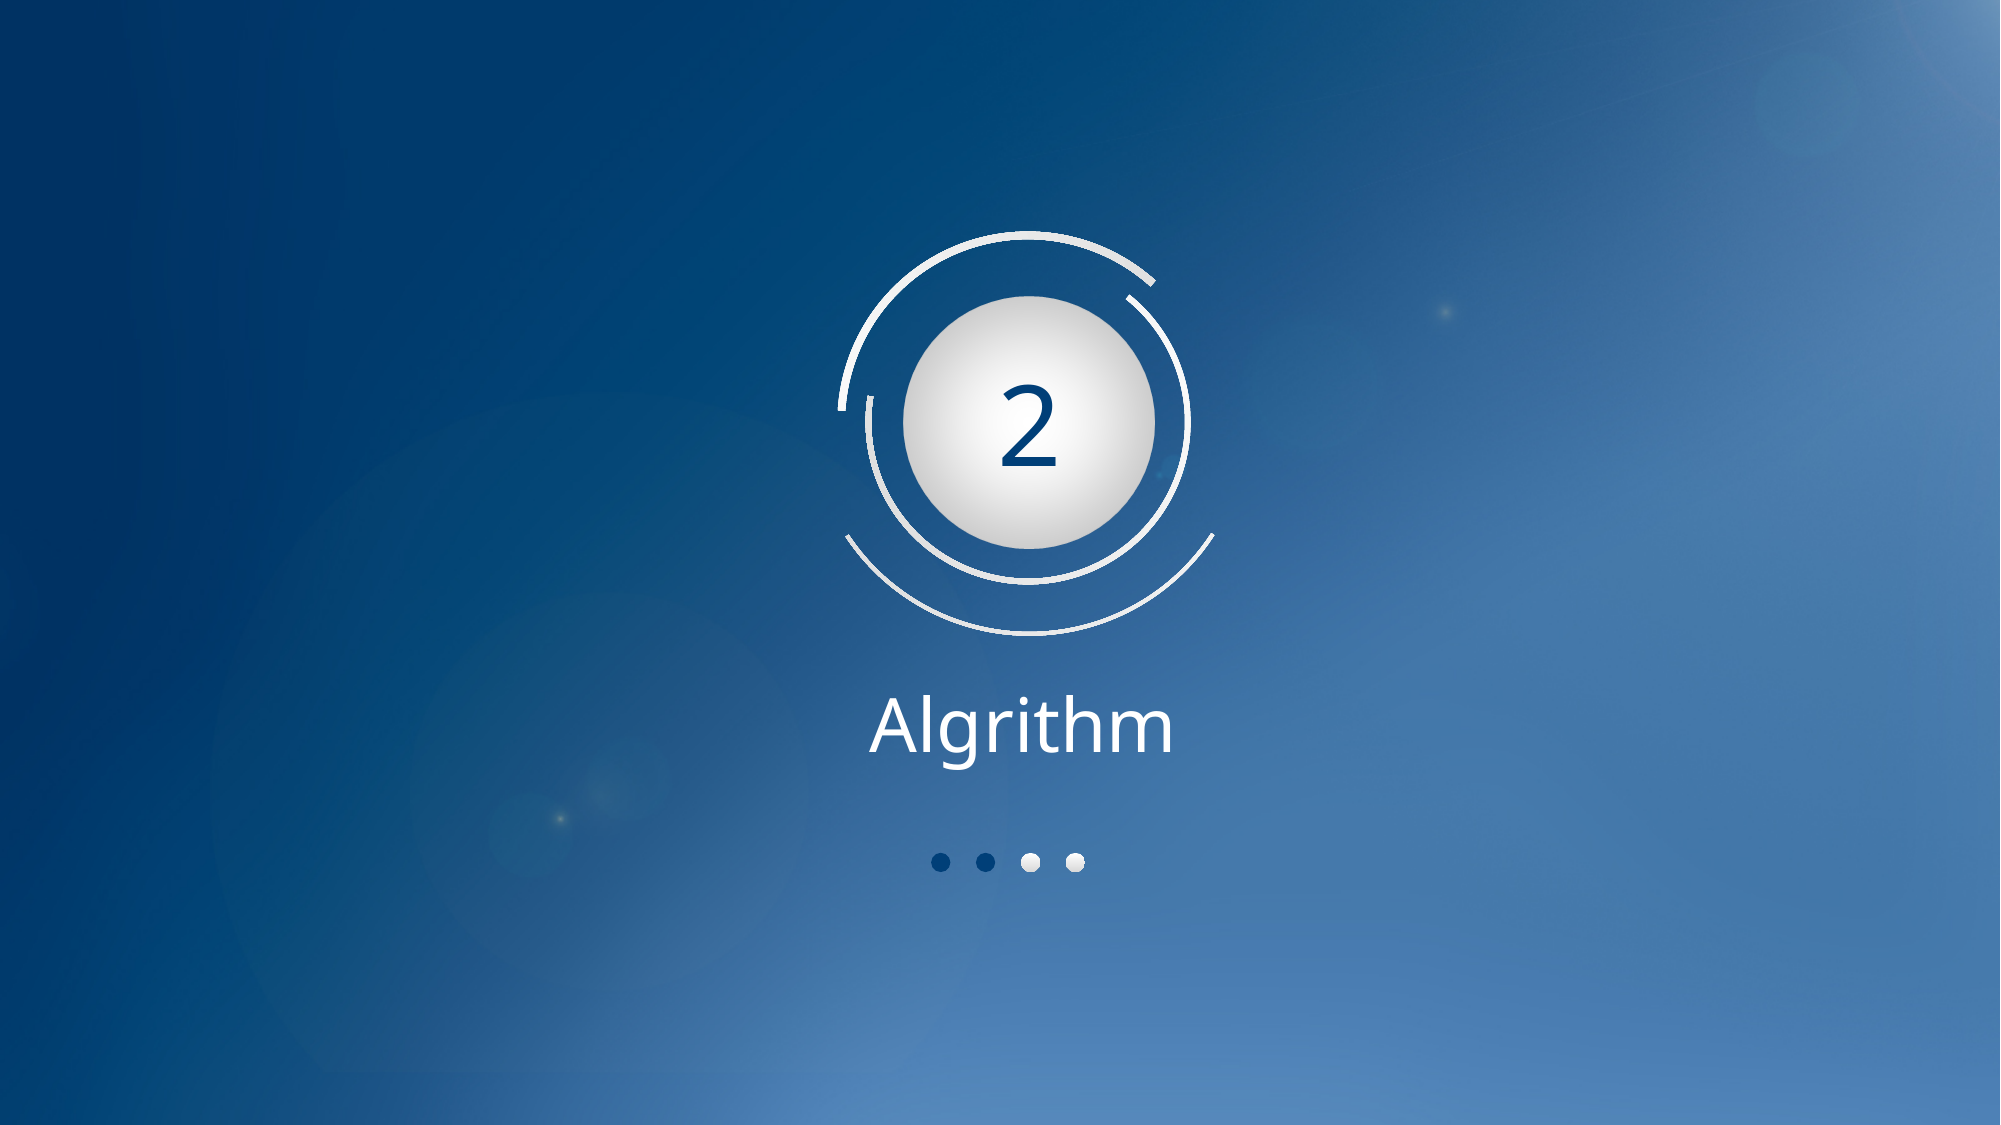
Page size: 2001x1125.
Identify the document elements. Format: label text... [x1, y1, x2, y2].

text_box [865, 395, 897, 518]
text_box [931, 852, 951, 873]
text_box [1021, 852, 1041, 873]
text_box [975, 852, 996, 873]
text_box [845, 533, 1215, 636]
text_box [902, 296, 1156, 550]
text_box [1159, 325, 1191, 519]
text_box [837, 231, 1156, 411]
picture [0, 0, 2000, 1125]
text_box [941, 559, 1116, 585]
text_box [1065, 852, 1086, 873]
text_box Algrithm [788, 669, 1258, 775]
